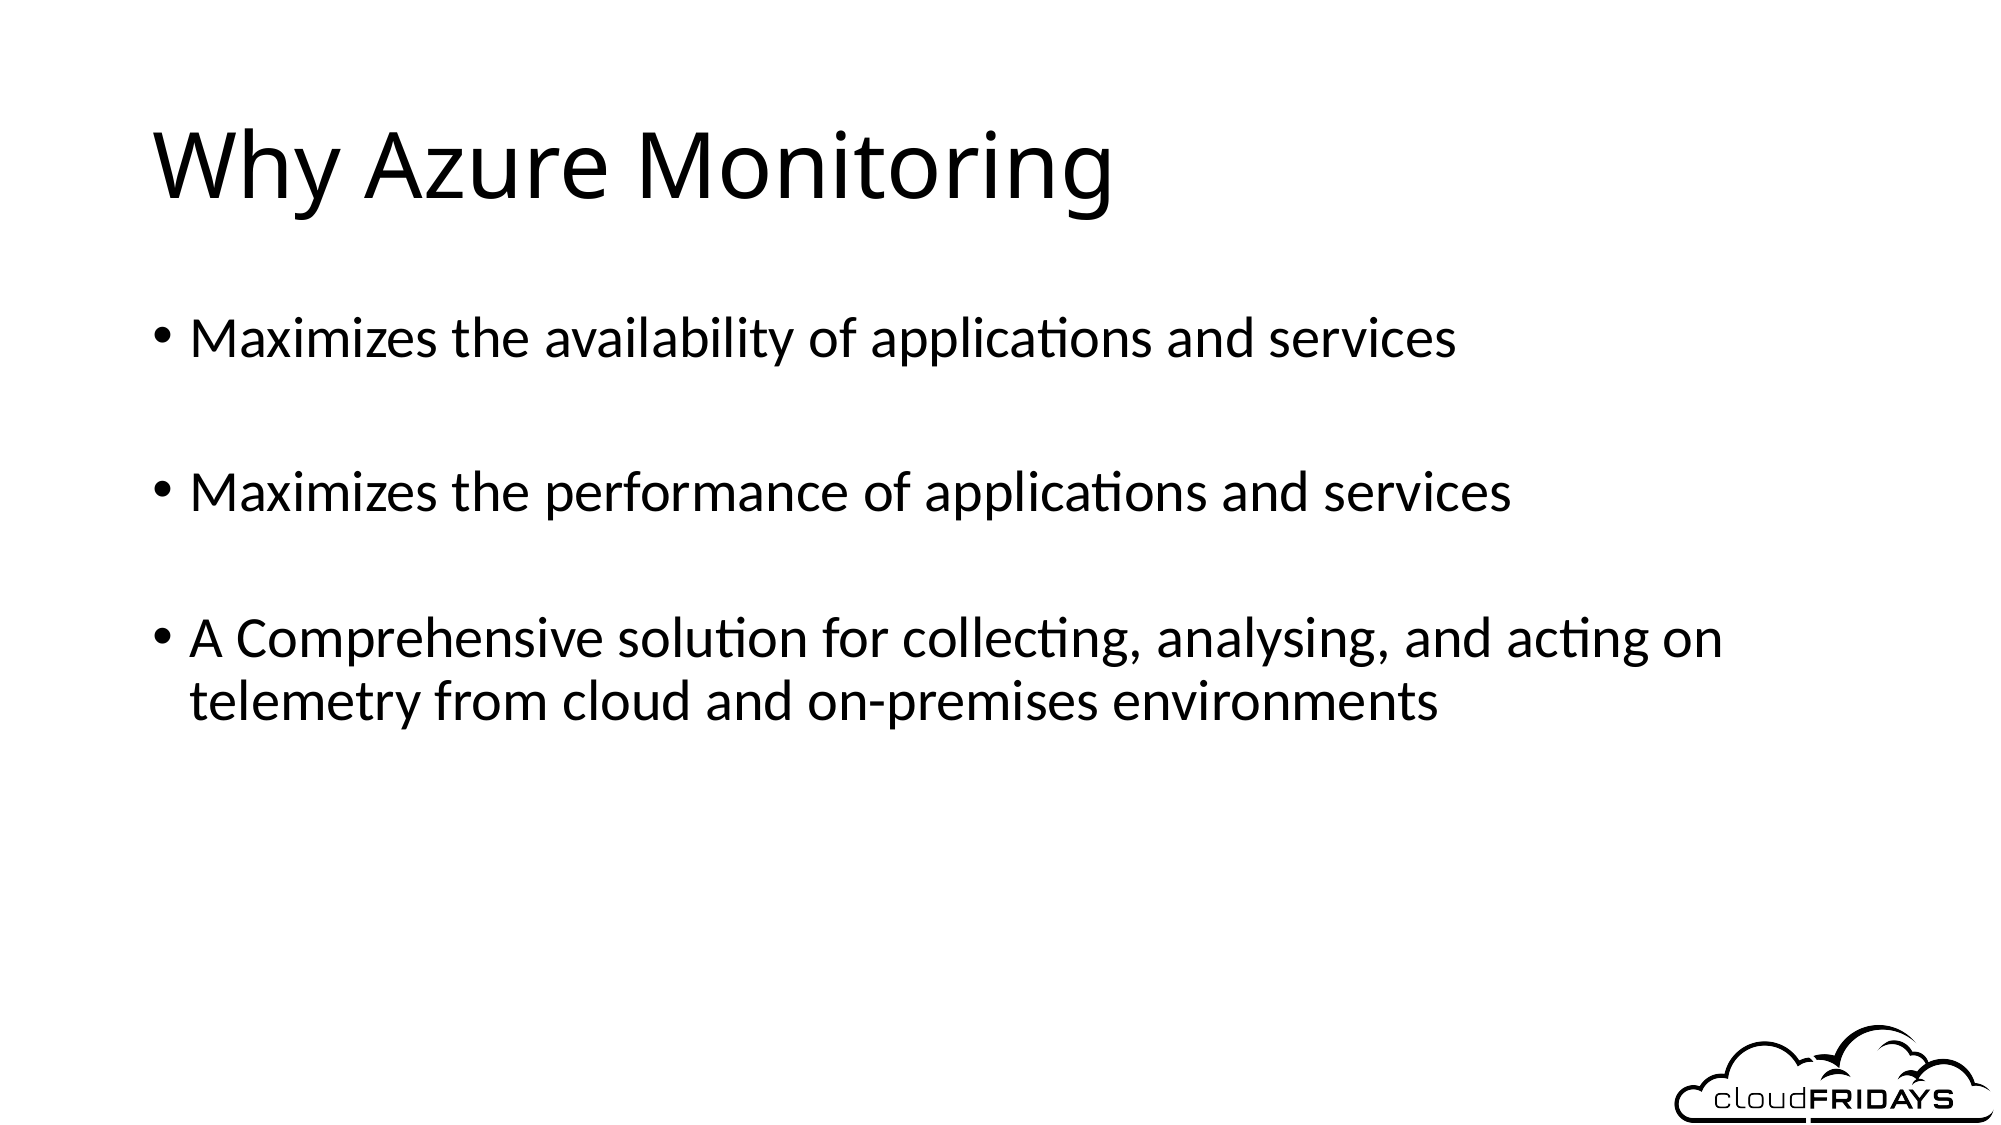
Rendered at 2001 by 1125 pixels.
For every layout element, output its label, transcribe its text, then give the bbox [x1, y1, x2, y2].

picture [1650, 1013, 2001, 1125]
list Maximizes the availability of applications and services Maximizes the performance of applications and services A Comprehensive solution for collecting, analysing, and acting on telemetry from cloud and on-premises environments [137, 299, 1863, 1014]
title Why Azure Monitoring [137, 59, 1863, 278]
